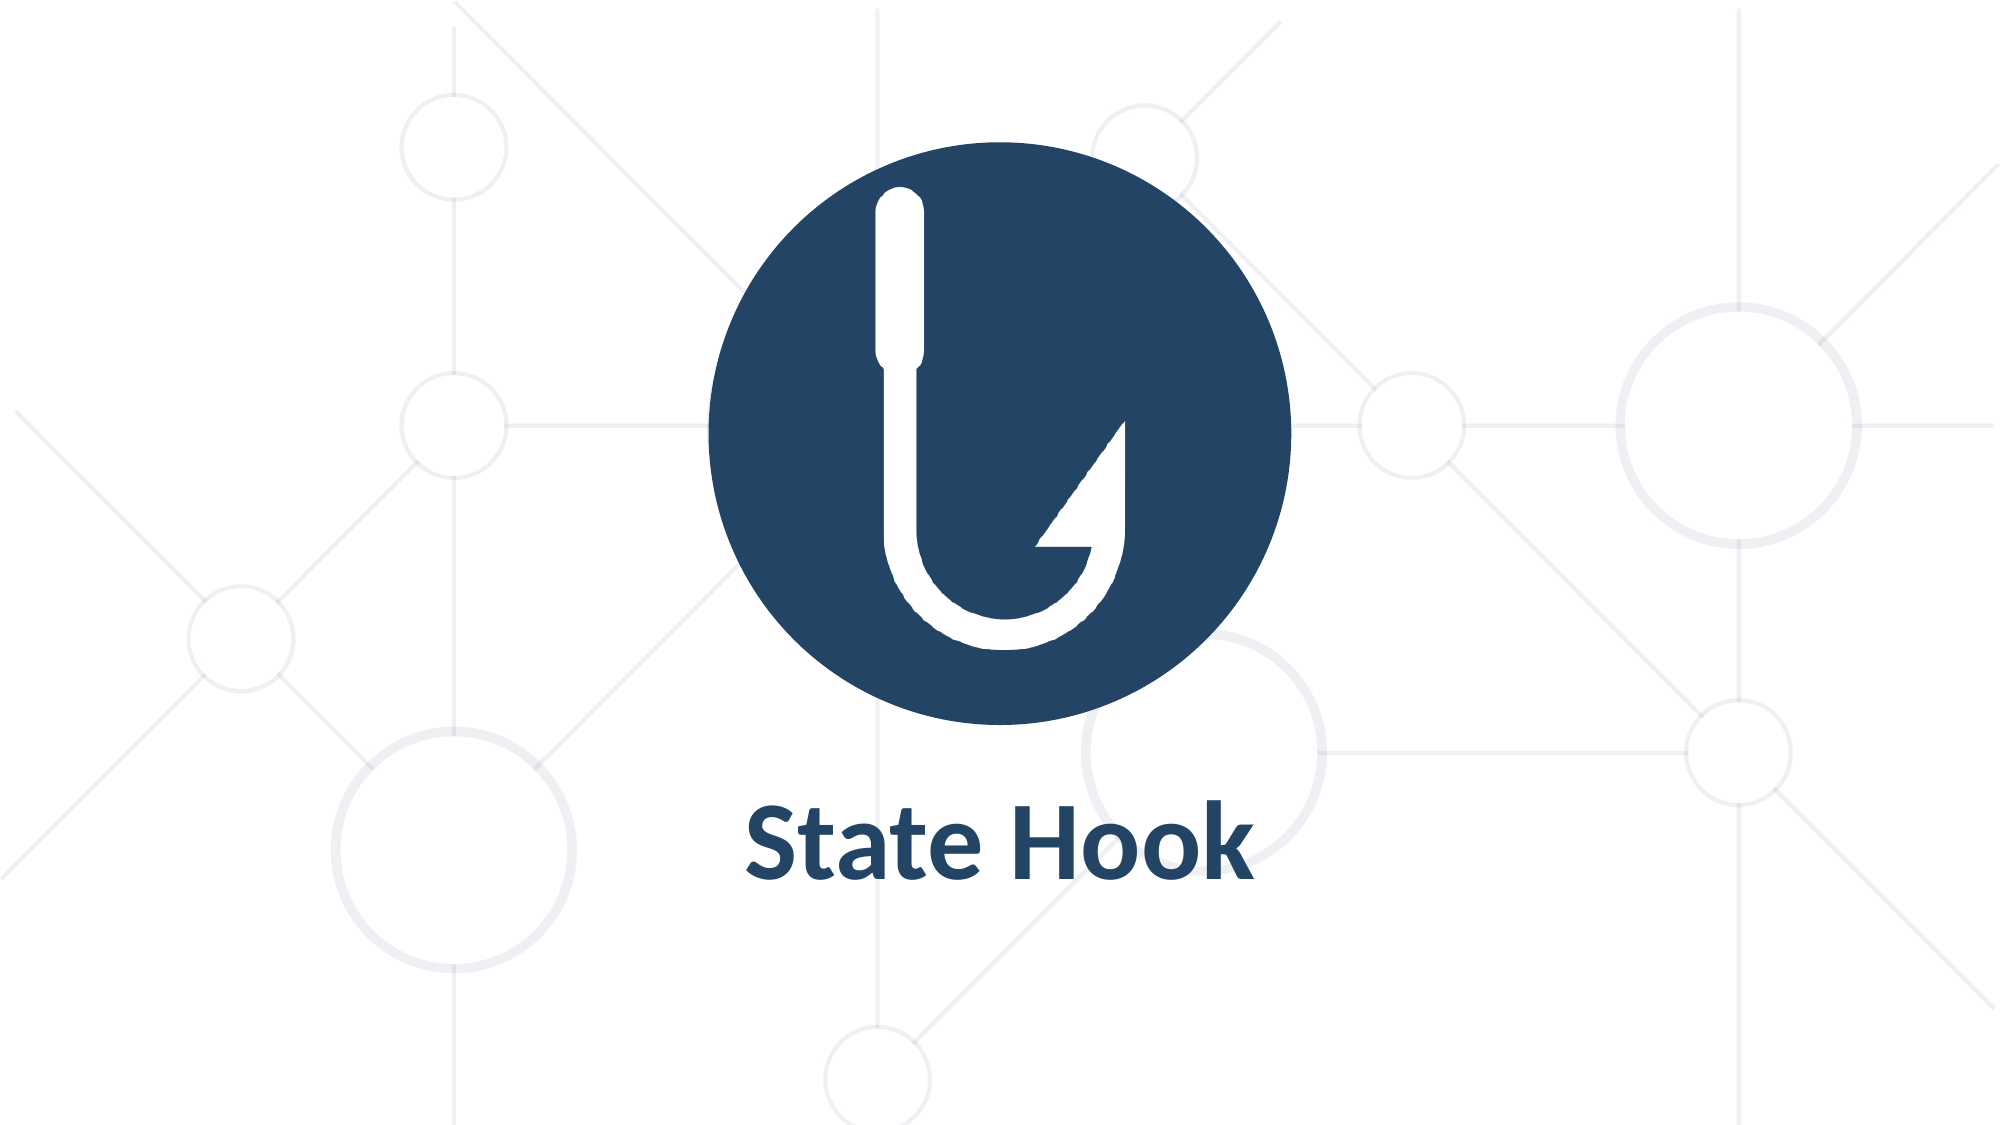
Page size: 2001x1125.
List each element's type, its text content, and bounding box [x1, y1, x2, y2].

picture [768, 187, 1232, 651]
title State Hook [100, 771, 1900, 898]
